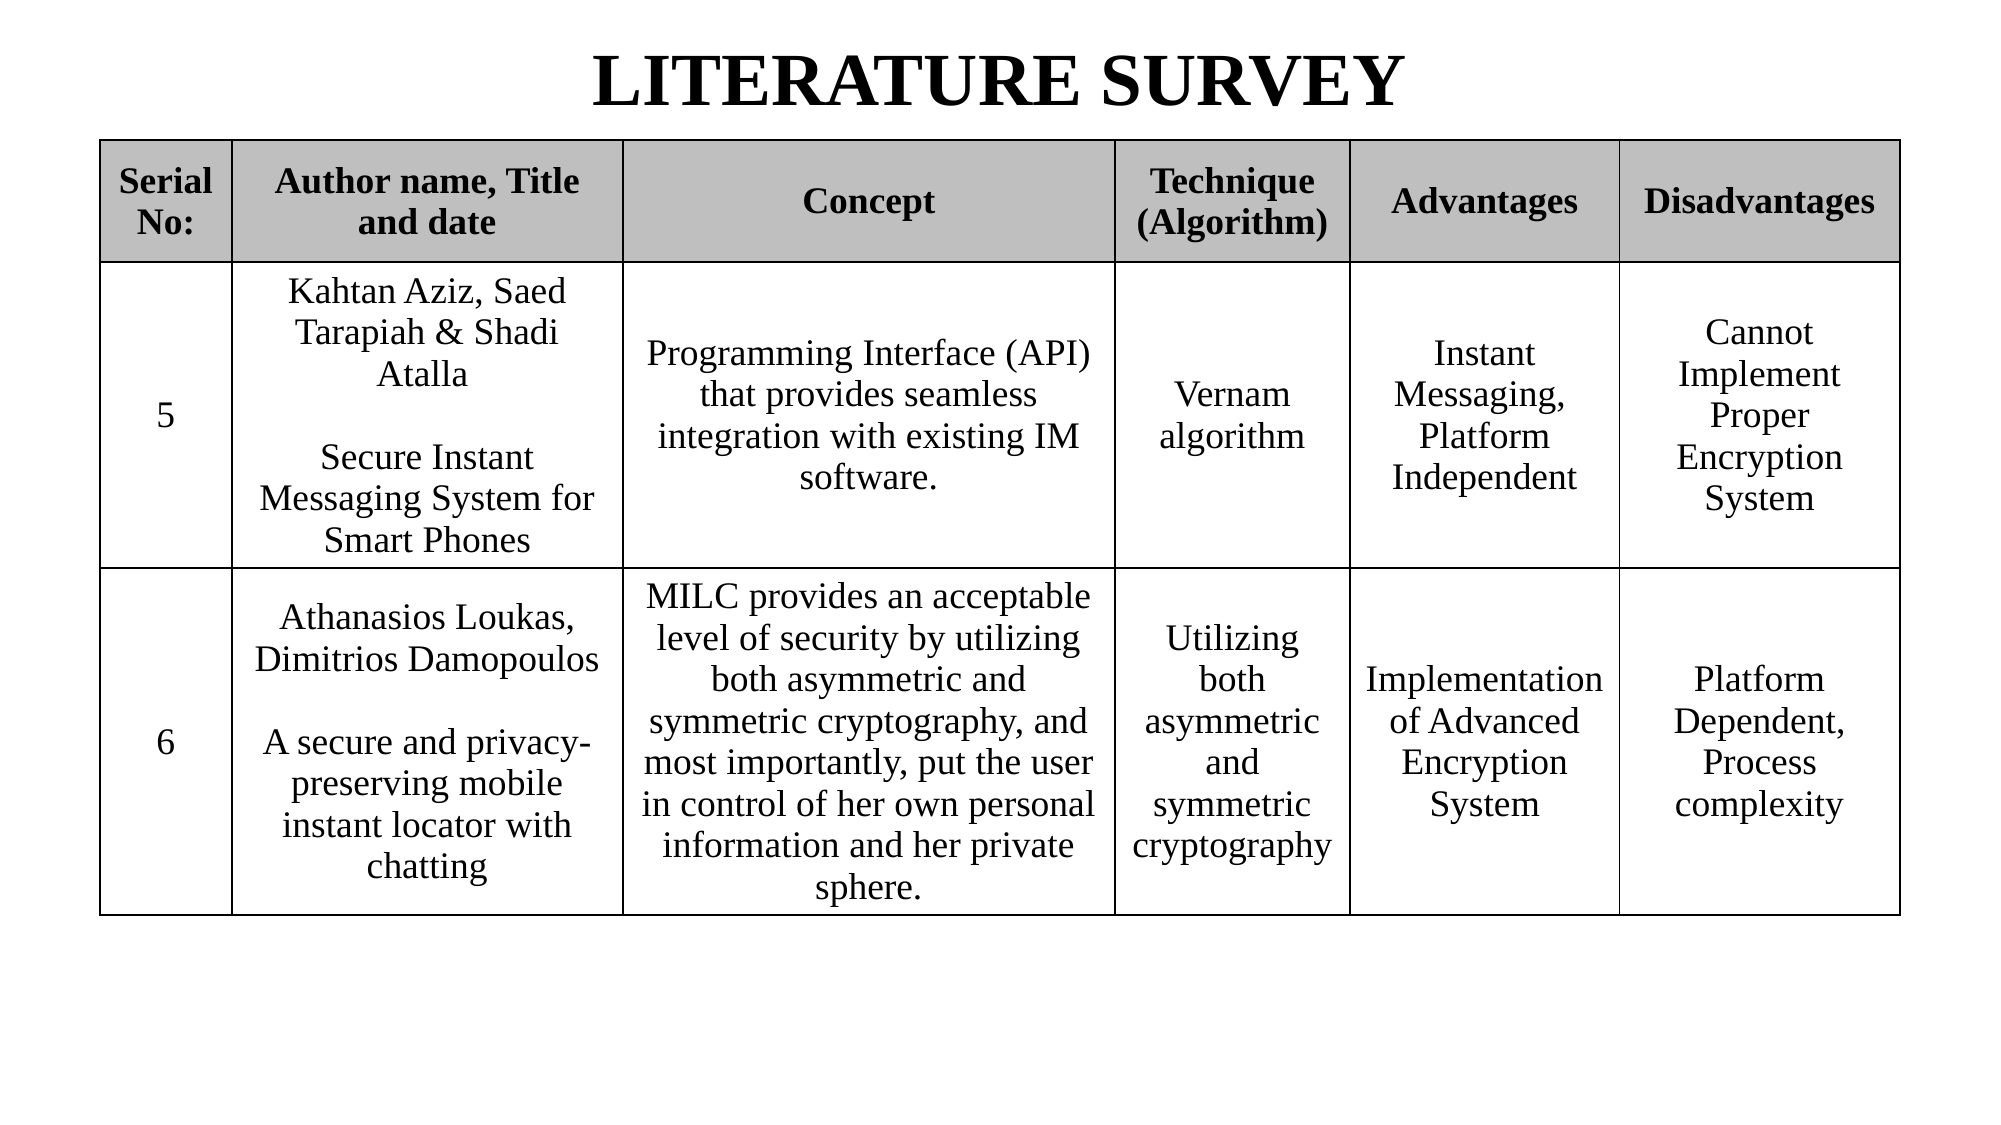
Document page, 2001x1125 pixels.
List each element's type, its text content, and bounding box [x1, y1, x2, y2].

table_cell Platform Dependent, Process complexity [1620, 569, 1899, 914]
table_header Technique (Algorithm) [1116, 141, 1349, 261]
table_cell Implementation of Advanced Encryption System [1351, 569, 1619, 914]
table_cell Instant Messaging, Platform Independent [1351, 263, 1619, 567]
table_cell 5 [101, 263, 231, 567]
table_cell Kahtan Aziz, Saed Tarapiah & Shadi Atalla Secure Instant Messaging System for Smart Phones [233, 263, 622, 567]
table_cell Cannot Implement Proper Encryption System [1620, 263, 1899, 567]
table_cell Programming Interface (API) that provides seamless integration with existing IM software. [624, 263, 1114, 567]
table_header Advantages [1351, 141, 1619, 261]
text_box LITERATURE SURVEY [99, 25, 1900, 136]
table_cell MILC provides an acceptable level of security by utilizing both asymmetric and symmetric cryptography, and most importantly, put the user in control of her own personal information and her private sphere. [624, 569, 1114, 914]
table_cell Athanasios Loukas, Dimitrios Damopoulos A secure and privacy-preserving mobile instant locator with chatting [233, 569, 622, 914]
table_header Serial No: [101, 141, 231, 261]
table_cell Utilizing both asymmetric and symmetric cryptography [1116, 569, 1349, 914]
table_header Concept [624, 141, 1114, 261]
table_cell Vernam algorithm [1116, 263, 1349, 567]
table_header Disadvantages [1620, 141, 1899, 261]
table_header Author name, Title and date [233, 141, 622, 261]
table_cell 6 [101, 569, 231, 914]
